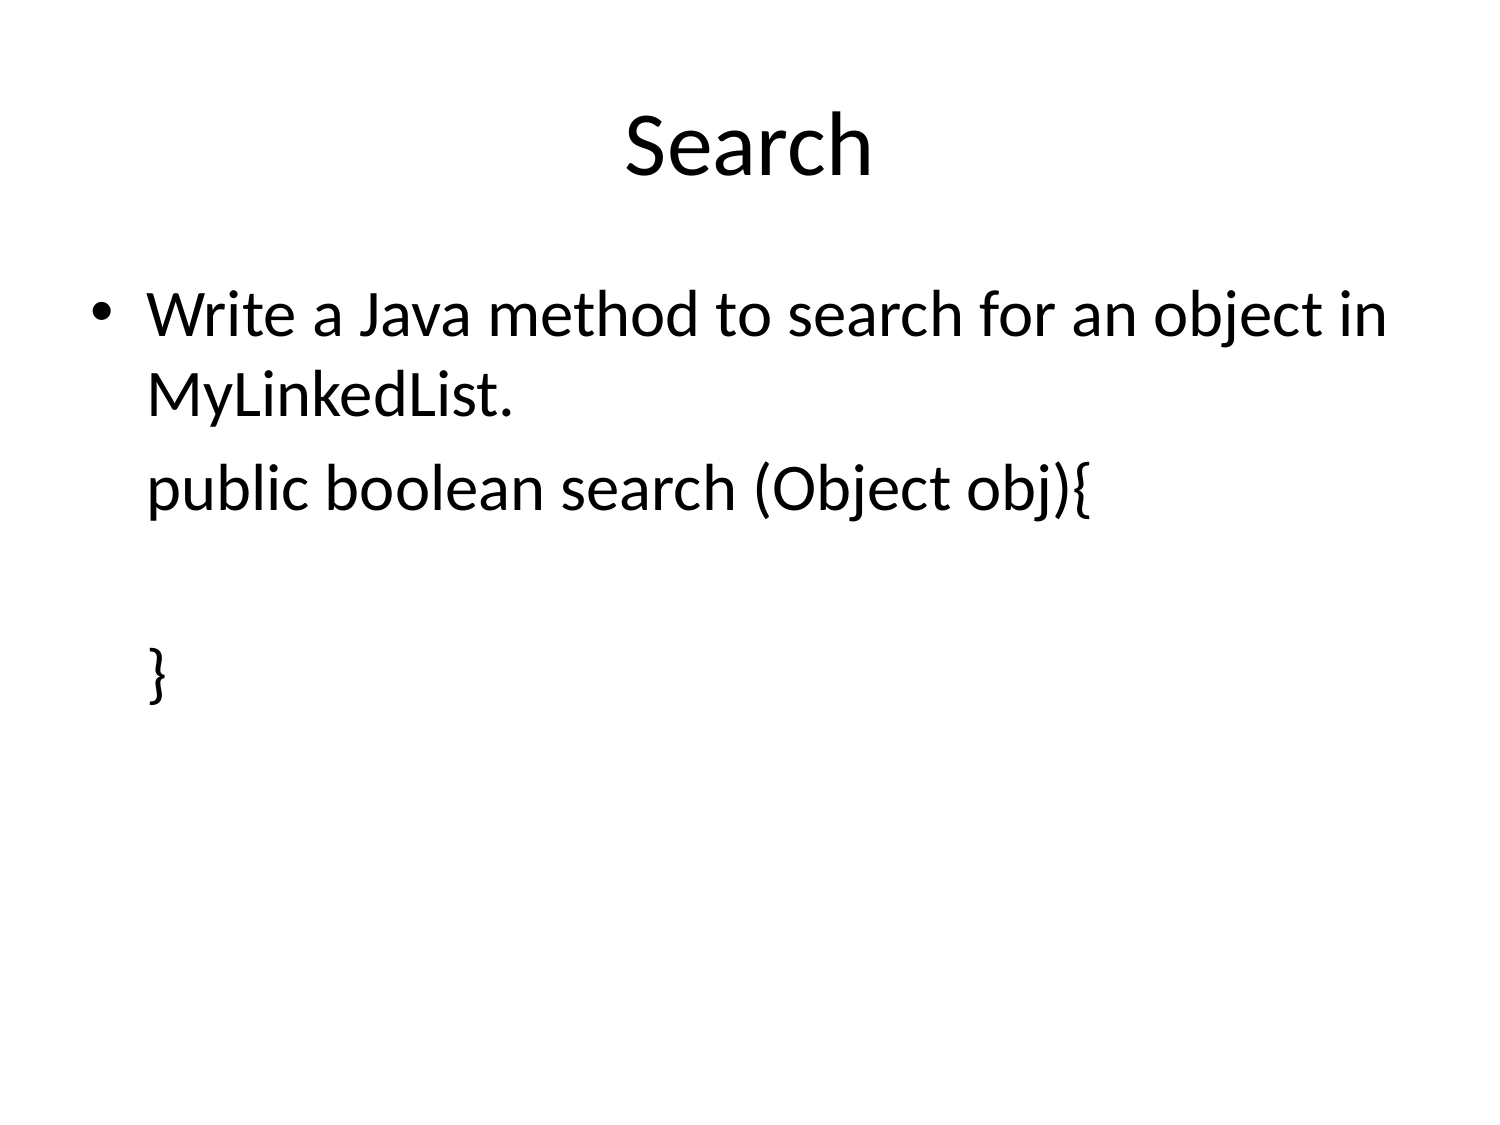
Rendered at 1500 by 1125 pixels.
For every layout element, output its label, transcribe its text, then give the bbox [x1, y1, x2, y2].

title Search [75, 45, 1425, 233]
list Write a Java method to search for an object in MyLinkedList. public boolean search (Object obj){ } [75, 262, 1425, 1005]
